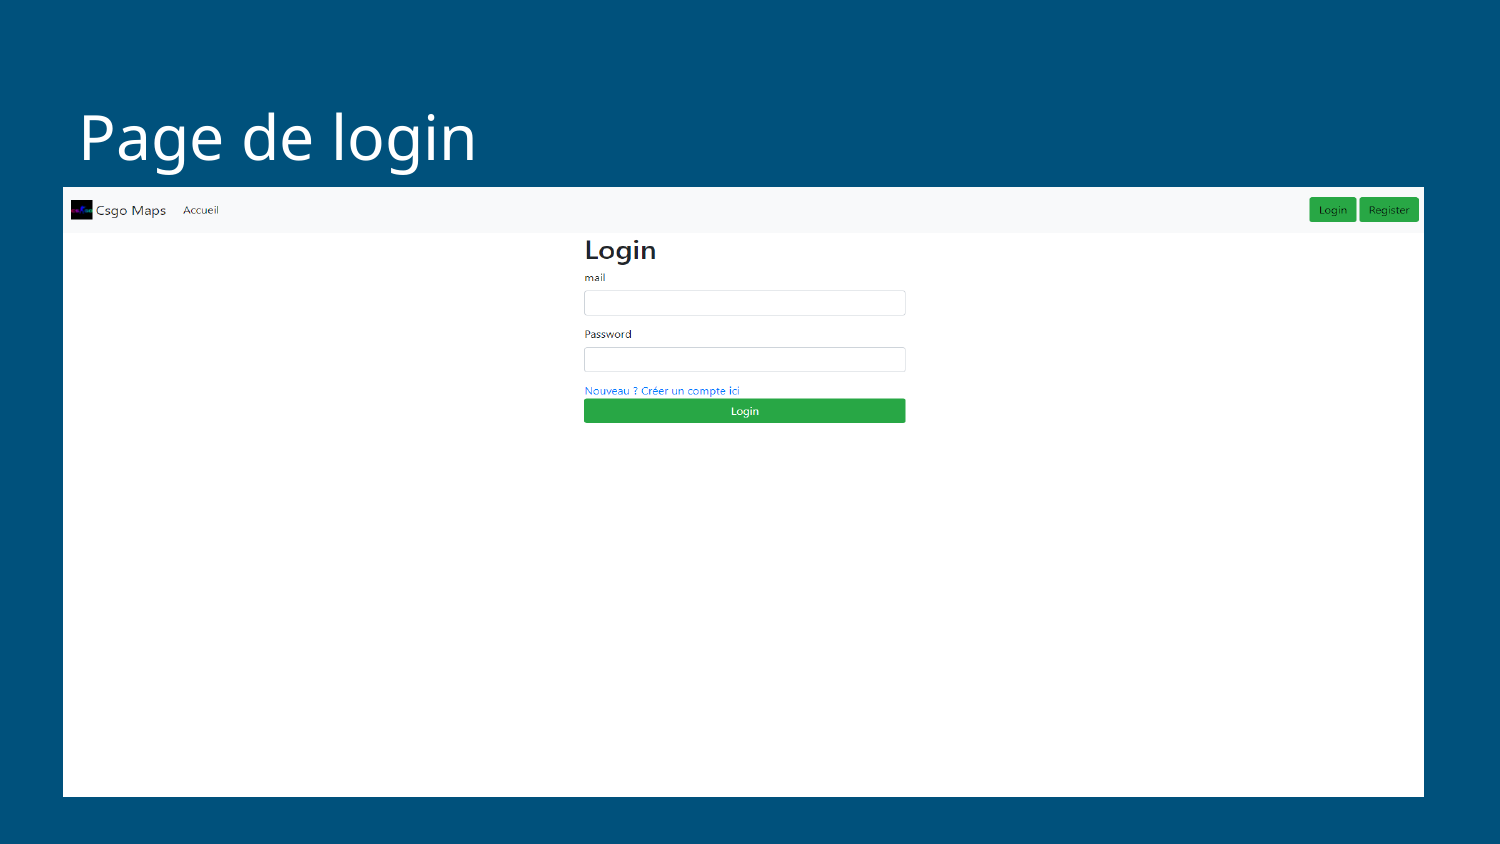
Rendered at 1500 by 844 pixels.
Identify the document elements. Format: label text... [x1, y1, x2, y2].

title Page de login [63, 75, 1437, 188]
picture [64, 188, 1423, 796]
